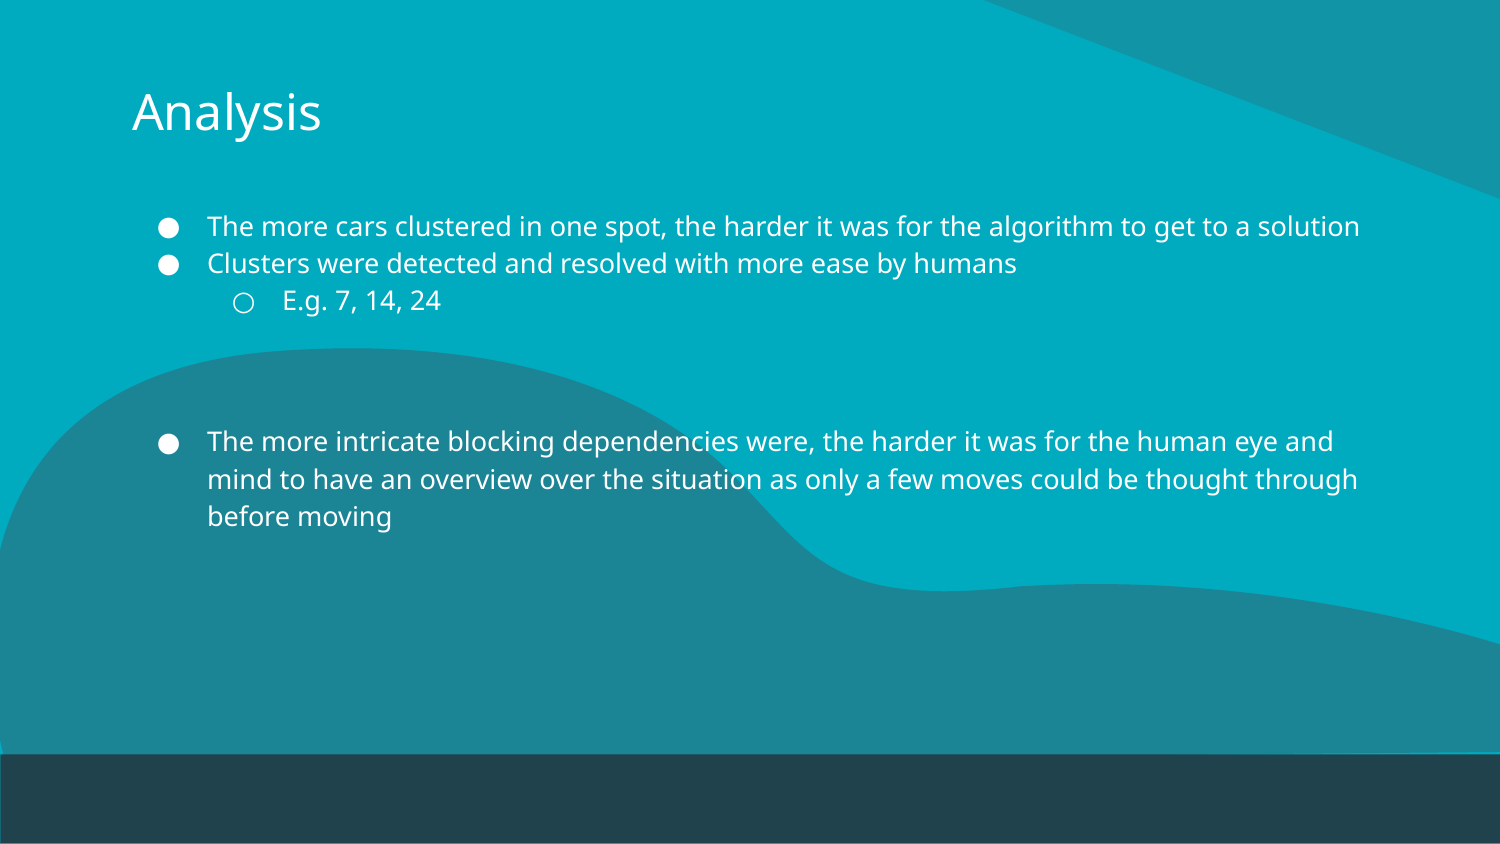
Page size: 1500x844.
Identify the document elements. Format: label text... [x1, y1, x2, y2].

title Analysis [116, 63, 1383, 158]
list The more cars clustered in one spot, the harder it was for the algorithm to get to a solution Clusters were detected and resolved with more ease by humans E.g. 7, 14, 24 The more intricate blocking dependencies were, the harder it was for the human eye and mind to have an overview over the situation as only a few moves could be thought through before moving [116, 189, 1383, 661]
